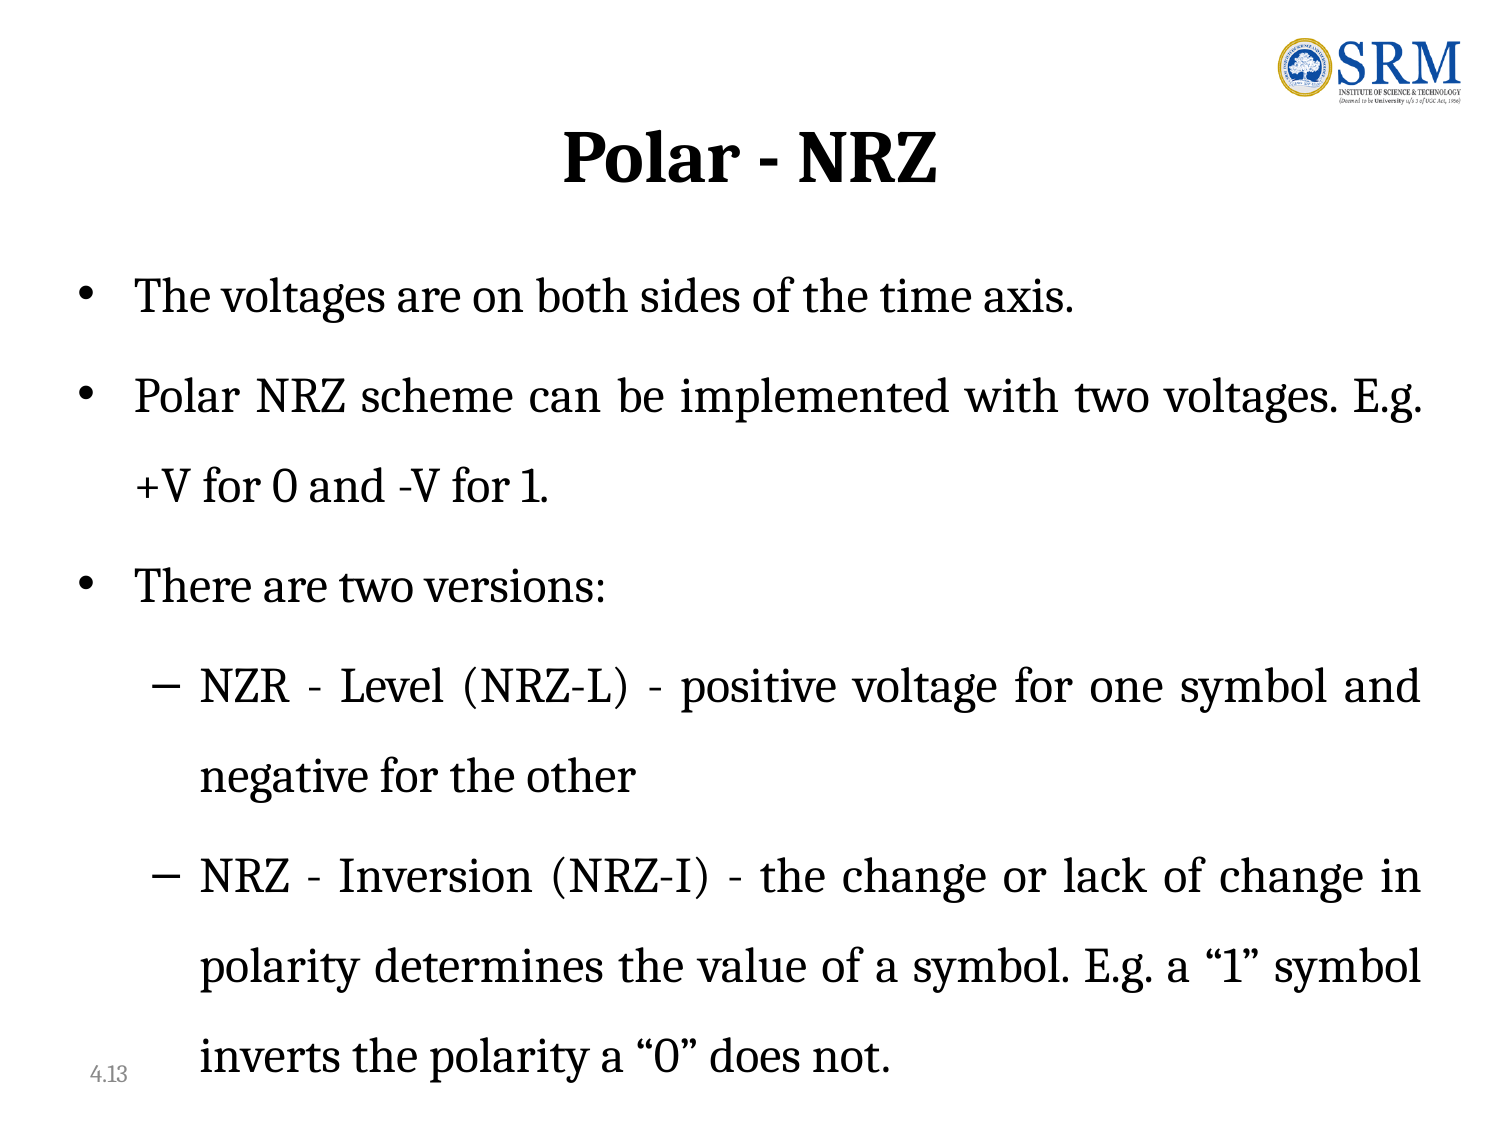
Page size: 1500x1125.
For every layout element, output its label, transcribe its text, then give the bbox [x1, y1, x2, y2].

list The voltages are on both sides of the time axis. Polar NRZ scheme can be implemented with two voltages. E.g. +V for 0 and -V for 1. There are two versions: NZR - Level (NRZ-L) - positive voltage for one symbol and negative for the other NRZ - Inversion (NRZ-I) - the change or lack of change in polarity determines the value of a symbol. E.g. a “1” symbol inverts the polarity a “0” does not. [62, 224, 1438, 1051]
title Polar - NRZ [112, 99, 1388, 224]
slide_number 4. [75, 1051, 425, 1103]
picture [1275, 25, 1466, 113]
